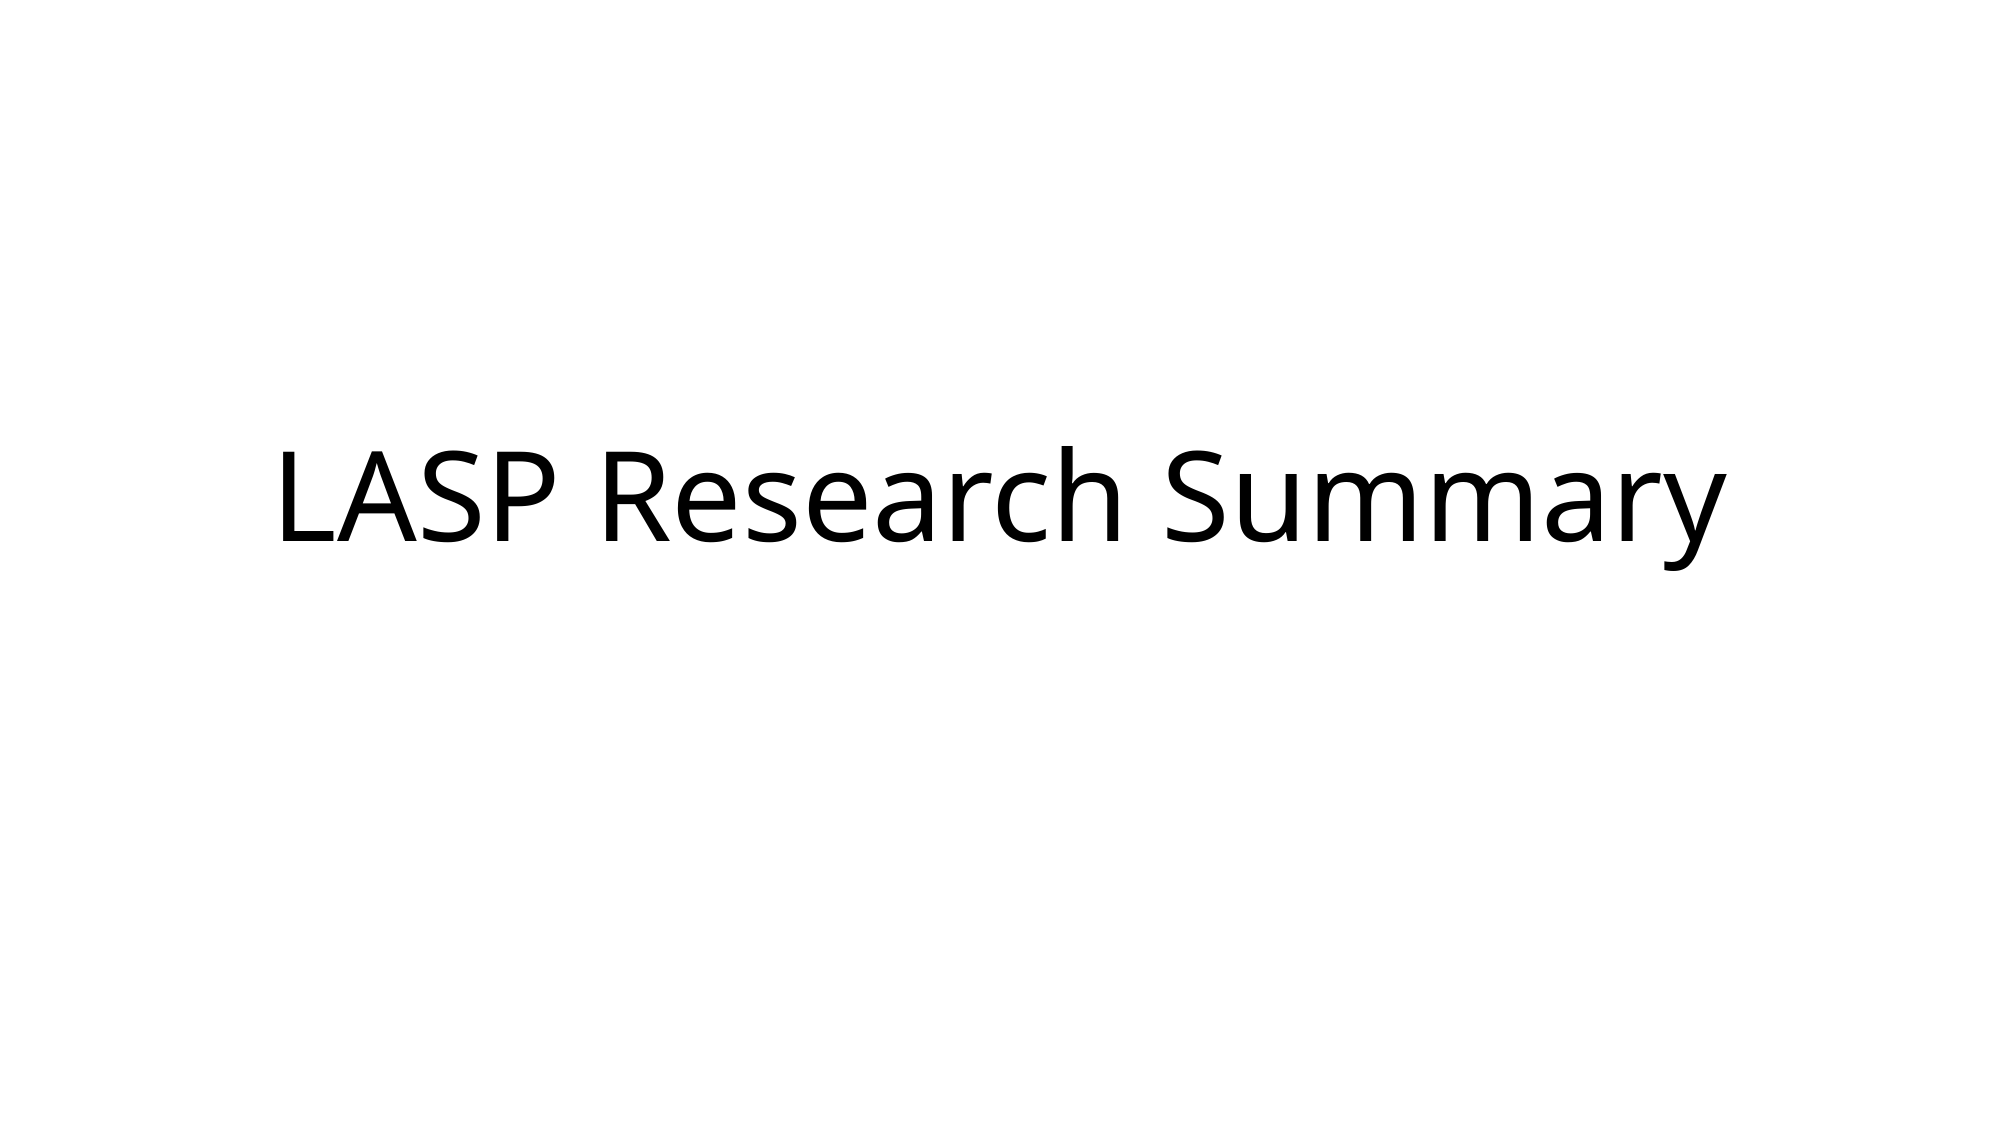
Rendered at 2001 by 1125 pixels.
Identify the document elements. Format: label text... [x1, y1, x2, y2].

title LASP Research Summary [249, 184, 1750, 576]
